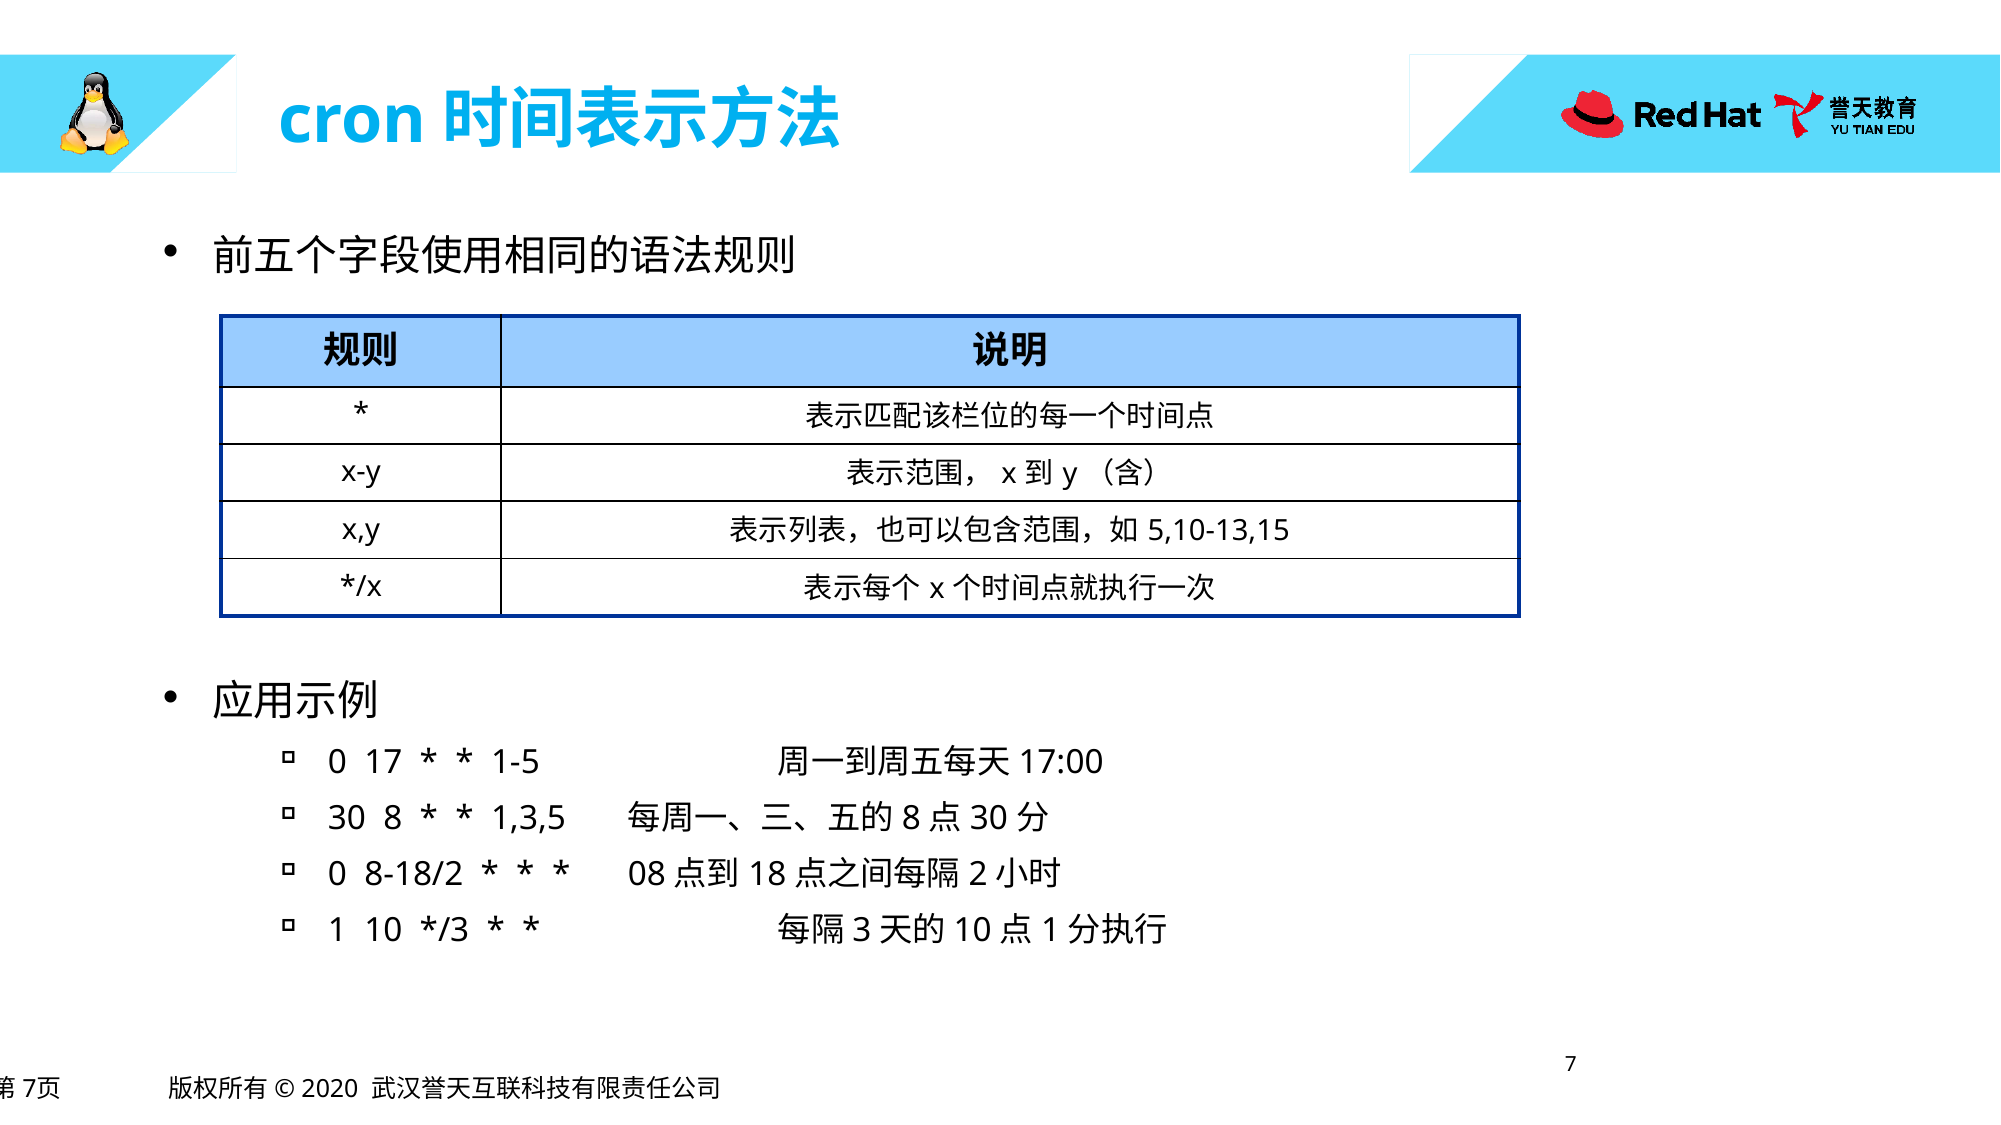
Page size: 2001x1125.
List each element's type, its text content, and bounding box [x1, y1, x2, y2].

picture [60, 72, 129, 155]
table_cell 表示列表，也可以包含范围，如5,10-13,15 [502, 502, 1517, 558]
table_header 说明 [502, 318, 1517, 386]
table_cell 表示范围，x到y（含） [502, 445, 1517, 500]
table_cell 表示匹配该栏位的每一个时间点 [502, 388, 1517, 443]
table_cell x-y [223, 445, 500, 500]
table_cell x,y [223, 502, 500, 558]
table_header 规则 [223, 318, 500, 386]
table_cell */x [223, 559, 500, 614]
table_cell 表示每个x个时间点就执行一次 [502, 559, 1517, 614]
picture [1875, 90, 1916, 138]
slide_number 6 [1550, 1042, 2000, 1103]
table_cell * [223, 388, 500, 443]
title cron时间表示方法 [261, 67, 1875, 173]
list 前五个字段使用相同的语法规则 应用示例 0 17 * * 1-5 周一到周五每天17:00 30 8 * * 1,3,5 每周一、三、五的8点30分 0 8-18/2 * * * 08点到18点之间每隔2小时 1 10 */3 * * 每隔3天的10点1分执行 [149, 202, 1883, 1074]
